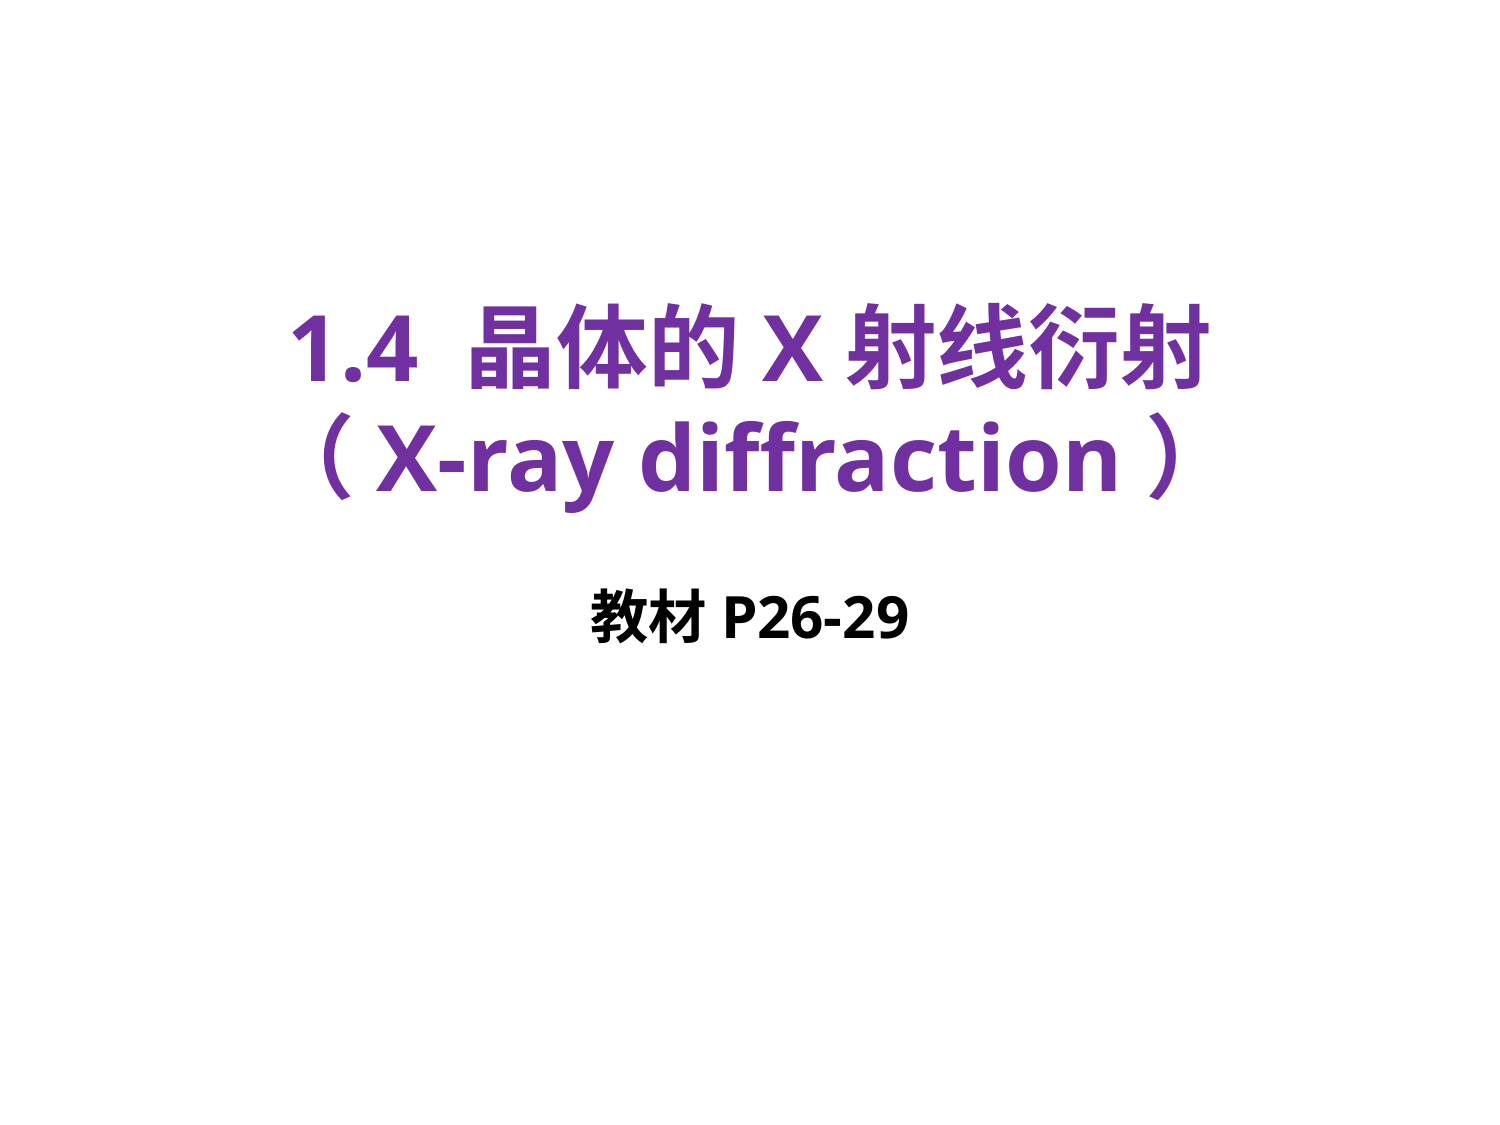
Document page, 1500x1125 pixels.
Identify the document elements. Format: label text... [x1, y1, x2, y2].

title 1.4 晶体的X射线衍射 （X-ray diffraction） 教材P26-29 [112, 349, 1388, 591]
